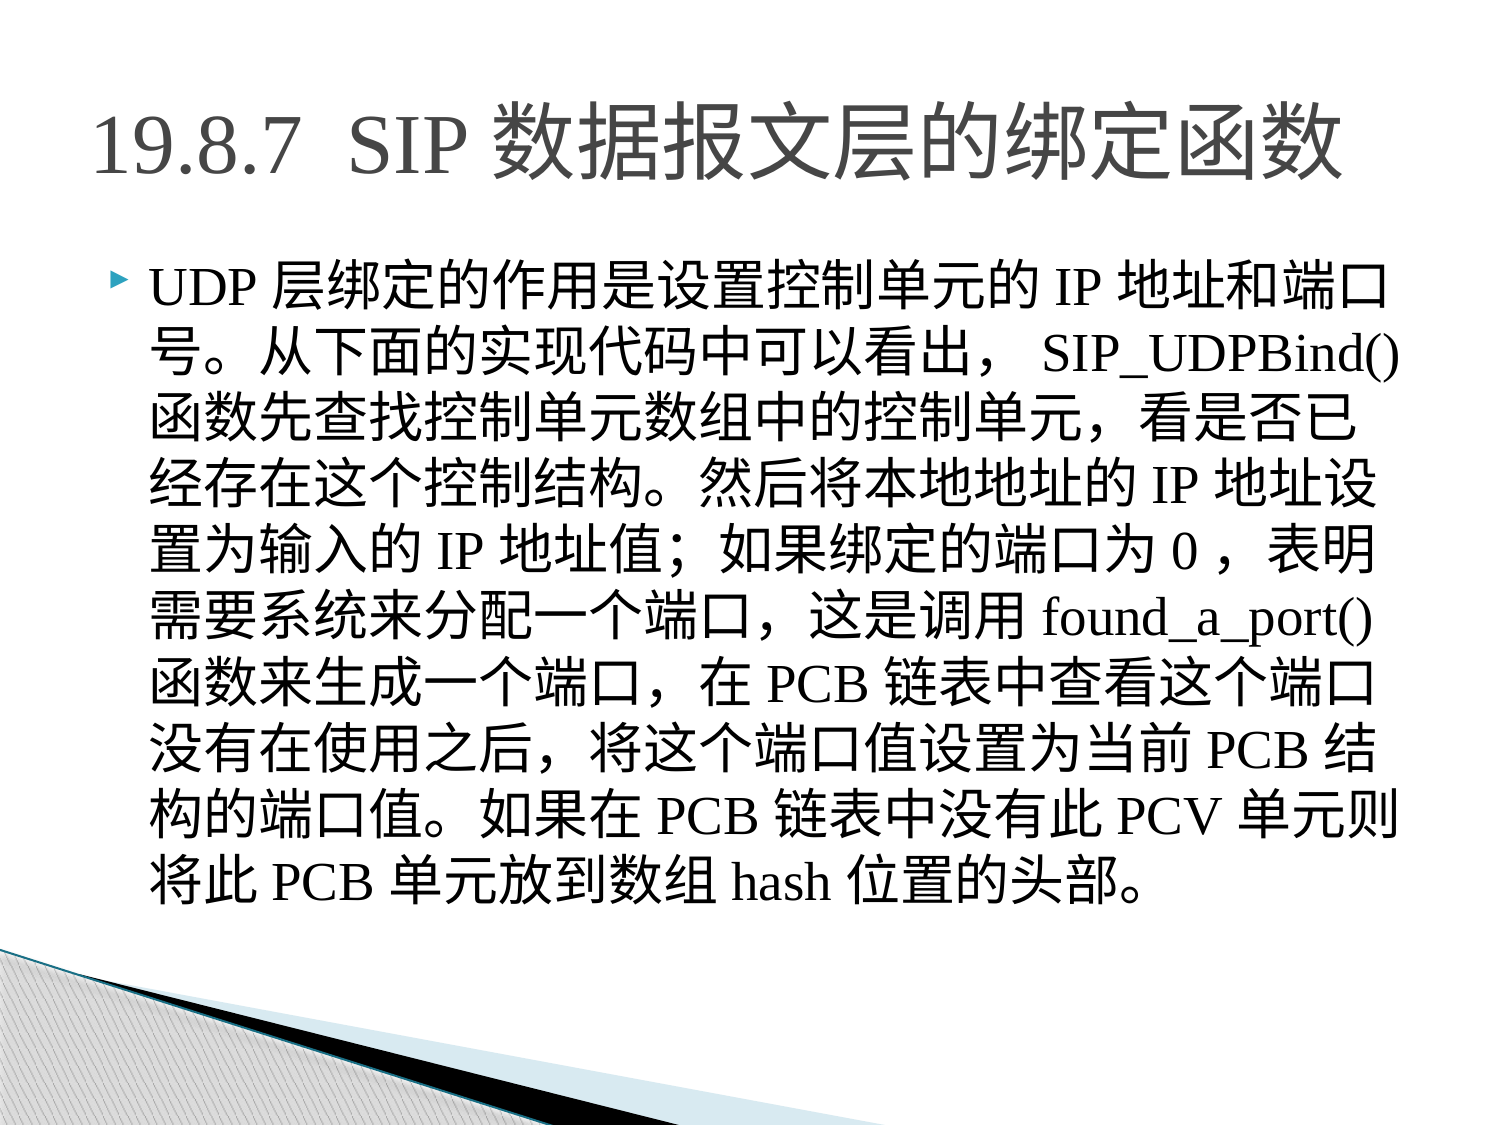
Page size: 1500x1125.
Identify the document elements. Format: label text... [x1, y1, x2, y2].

title 19.8.7 SIP数据报文层的绑定函数 [75, 45, 1425, 233]
list UDP层绑定的作用是设置控制单元的IP地址和端口号。从下面的实现代码中可以看出，SIP_UDPBind()函数先查找控制单元数组中的控制单元，看是否已经存在这个控制结构。然后将本地地址的IP地址设置为输入的IP地址值；如果绑定的端口为0，表明需要系统来分配一个端口，这是调用found_a_port()函数来生成一个端口，在PCB链表中查看这个端口没有在使用之后，将这个端口值设置为当前PCB结构的端口值。如果在PCB链表中没有此PCV单元则将此PCB单元放到数组hash位置的头部。 [75, 243, 1425, 986]
